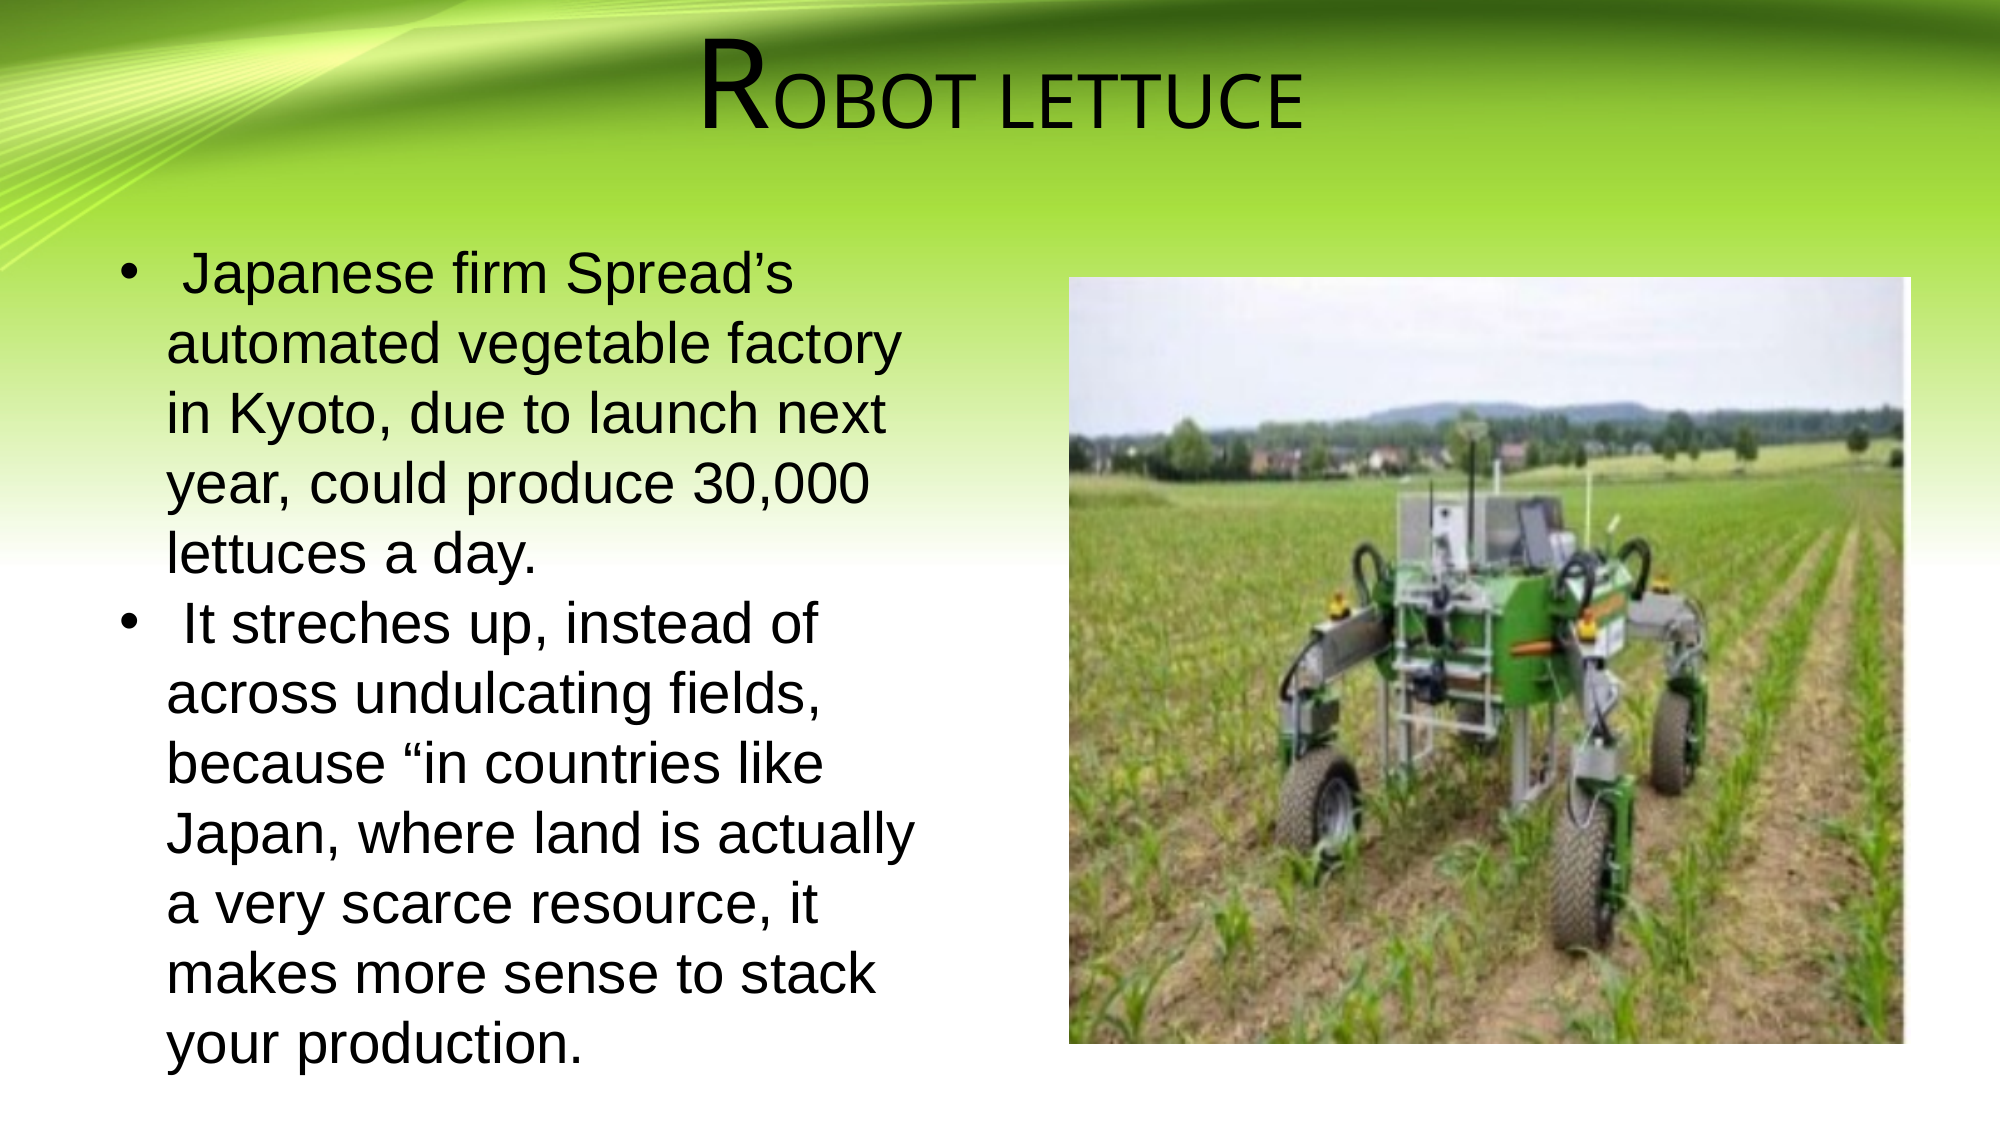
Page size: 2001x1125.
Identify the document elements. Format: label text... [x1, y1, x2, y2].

text_box Japanese firm Spread’s automated vegetable factory in Kyoto, due to launch next year, could produce 30,000 lettuces a day. It streches up, instead of across undulcating fields, because “in countries like Japan, where land is actually a very scarce resource, it makes more sense to stack your production. [105, 227, 980, 1083]
picture [0, 0, 2000, 1125]
title ROBOT LETTUCE [99, 30, 1901, 127]
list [1069, 277, 1911, 1044]
